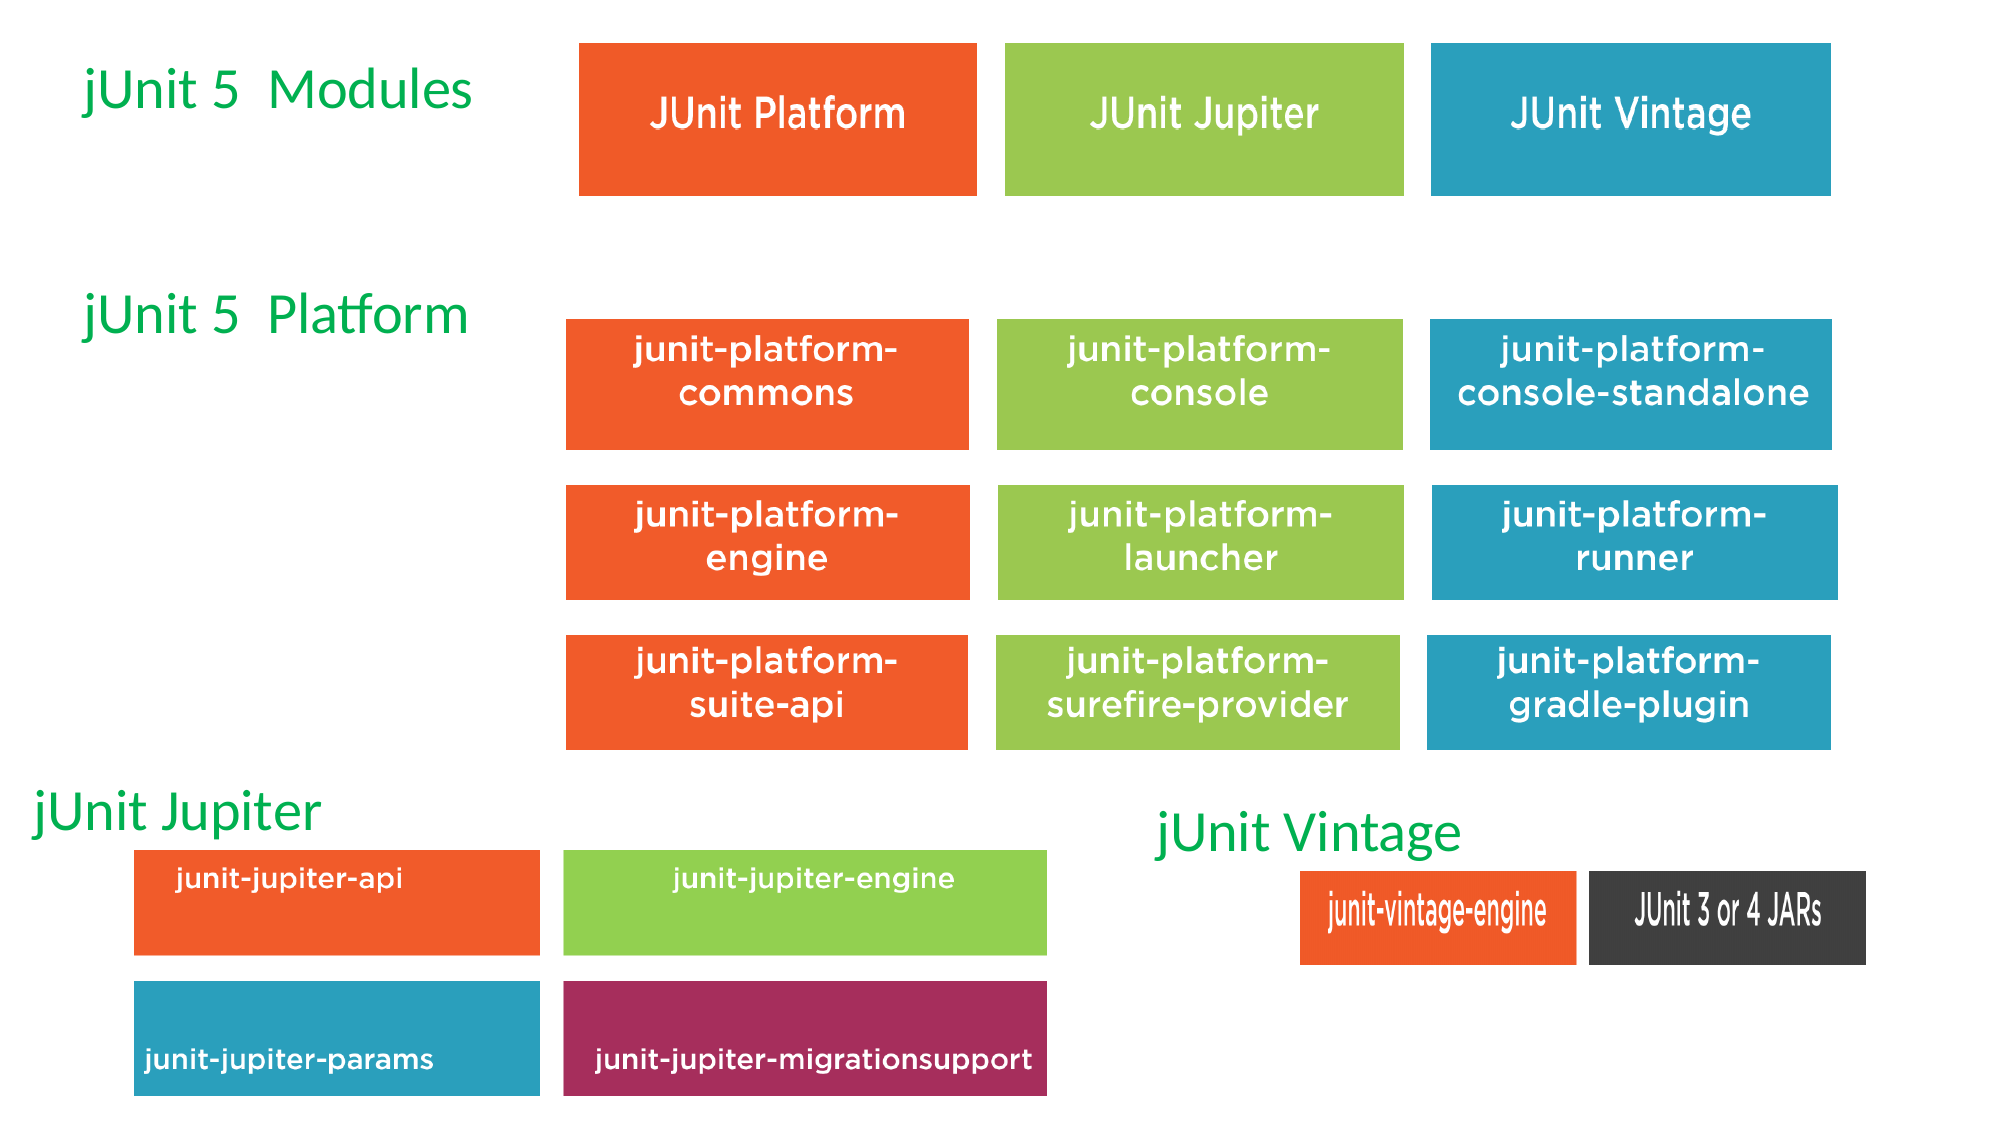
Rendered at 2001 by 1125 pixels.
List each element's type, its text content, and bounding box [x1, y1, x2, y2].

picture [566, 485, 1839, 600]
text_box jUnit Jupiter [18, 764, 517, 850]
picture [566, 635, 1832, 750]
text_box jUnit 5 Platform [68, 267, 567, 353]
picture [566, 319, 1832, 450]
picture [134, 850, 1047, 1096]
text_box jUnit Vintage [1141, 785, 1639, 871]
text_box jUnit 5 Modules [68, 43, 567, 128]
picture [1300, 871, 1866, 965]
picture [579, 43, 1832, 196]
